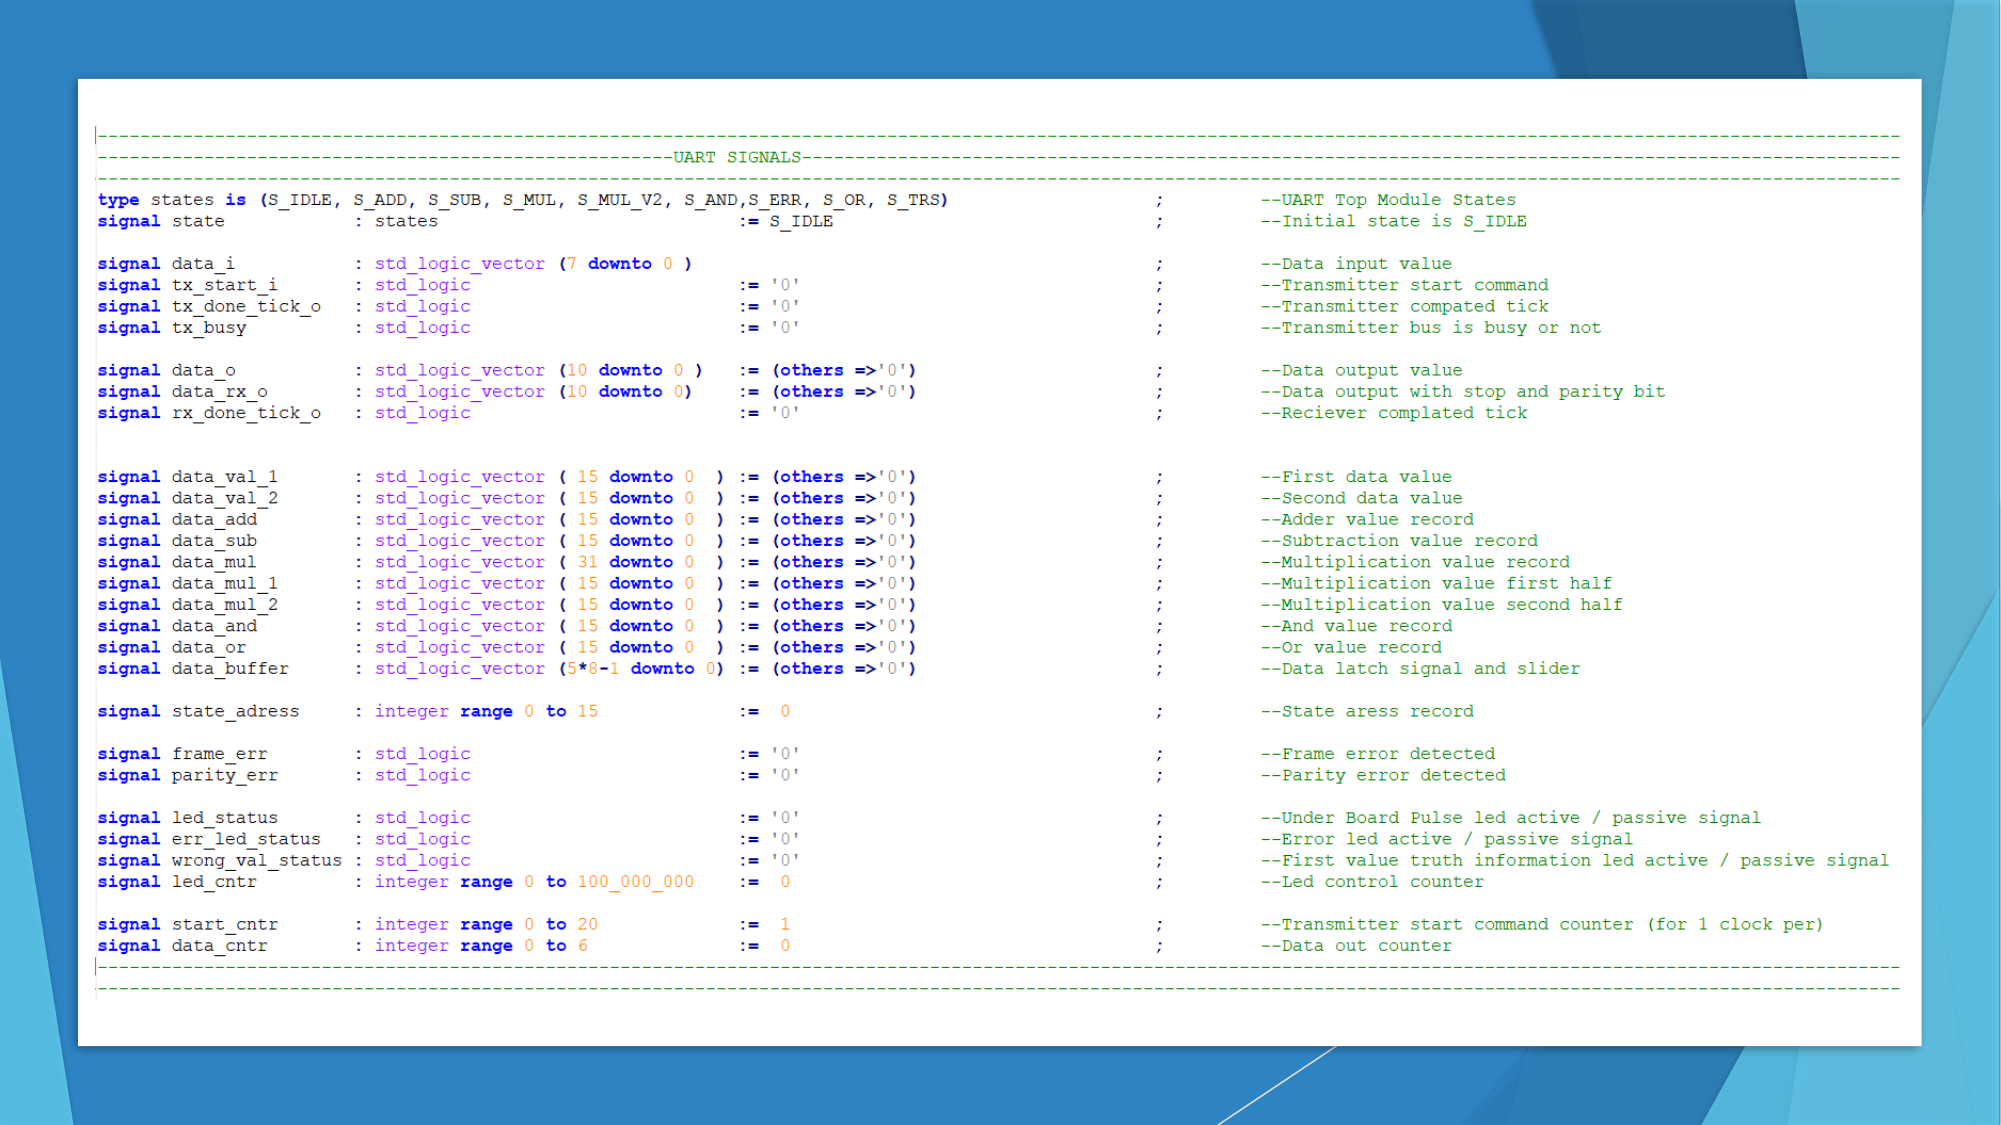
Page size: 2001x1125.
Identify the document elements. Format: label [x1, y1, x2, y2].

text_box [0, 0, 2000, 1125]
list [95, 123, 1905, 1002]
